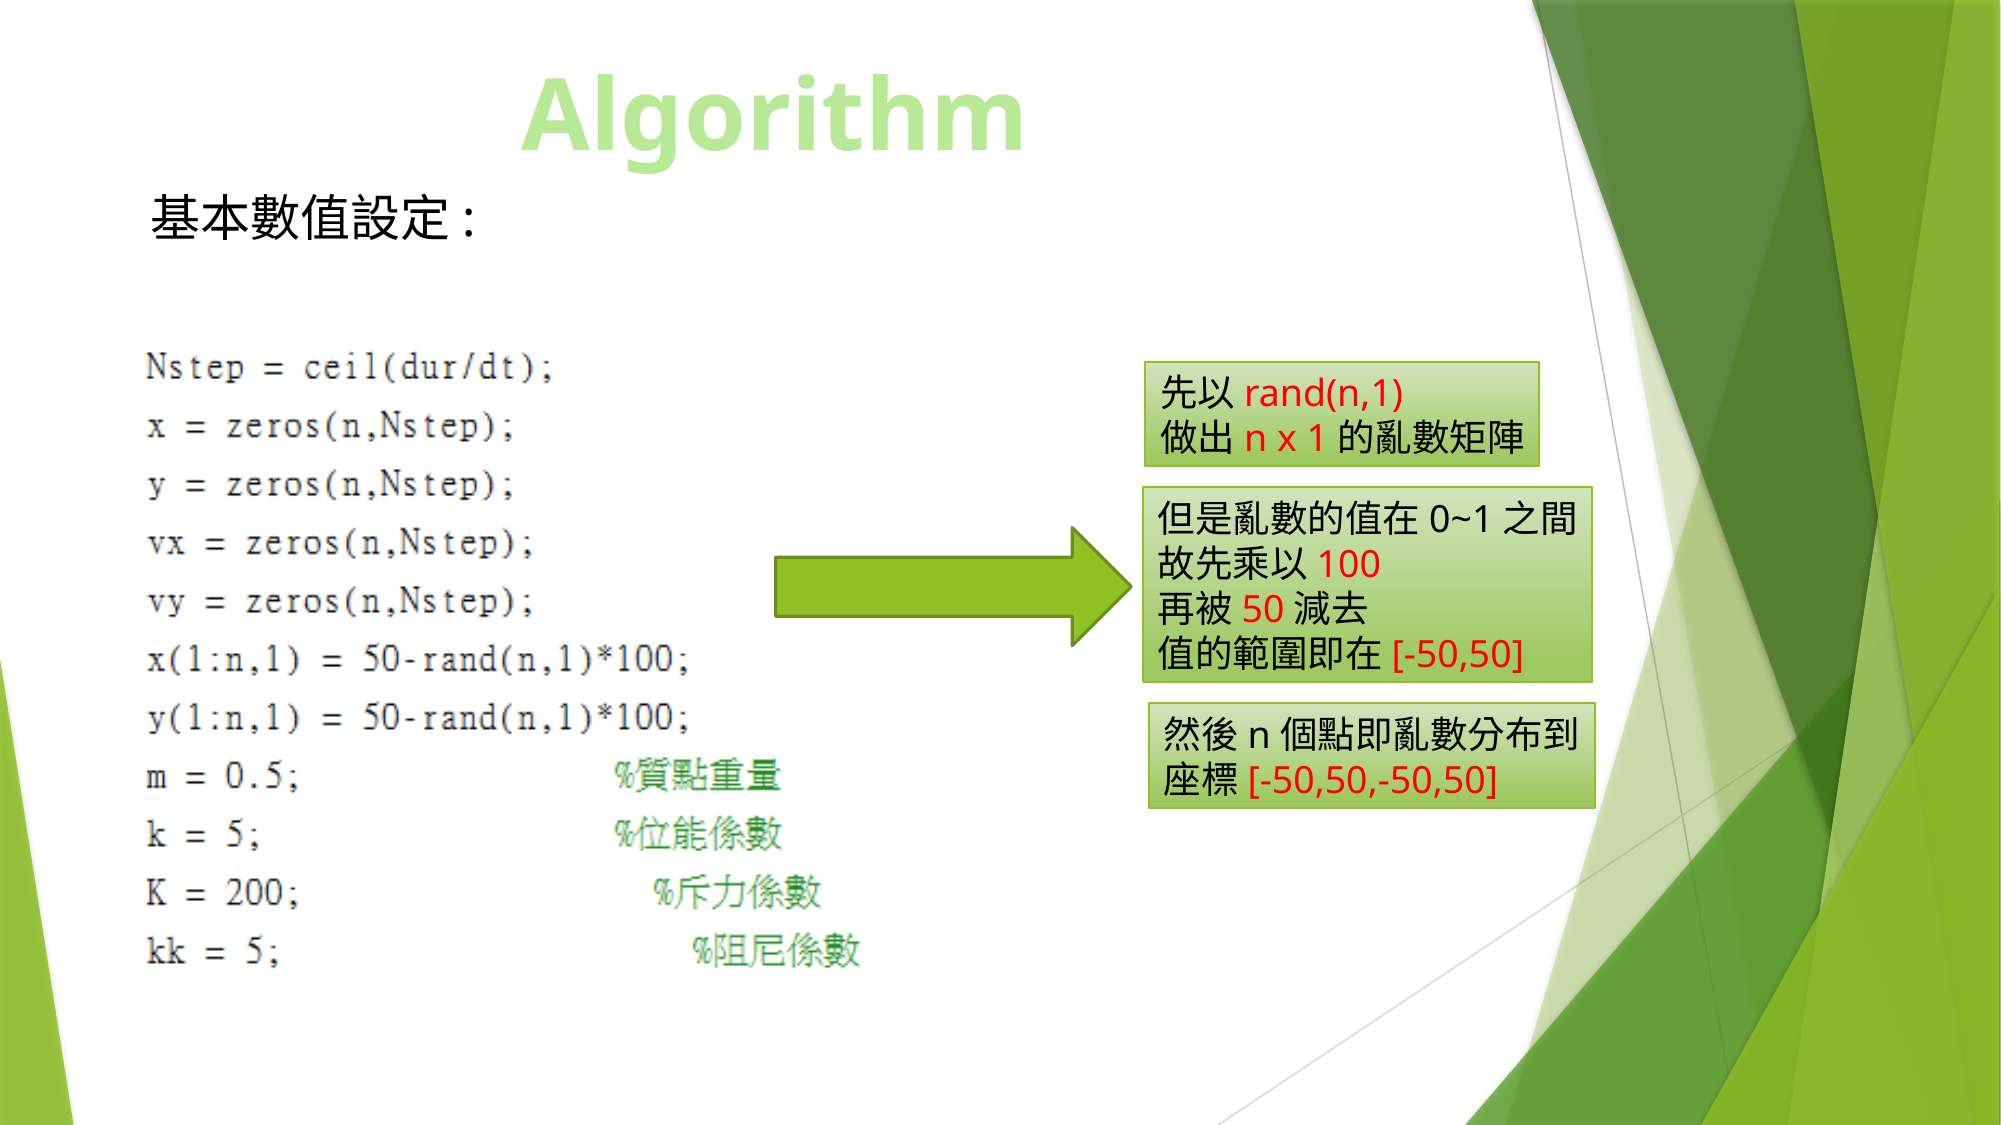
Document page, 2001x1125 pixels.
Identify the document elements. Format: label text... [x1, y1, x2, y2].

text_box 基本數值設定: [136, 178, 492, 254]
text_box 先以rand(n,1) 做出n x 1的亂數矩陣 [1144, 361, 1540, 467]
text_box Algorithm [349, 41, 1202, 179]
picture [137, 337, 892, 993]
text_box 但是亂數的值在0~1之間 故先乘以100 再被50減去 值的範圍即在[-50,50] [1142, 486, 1593, 683]
text_box [896, 526, 1133, 648]
text_box 然後n個點即亂數分布到 座標[-50,50,-50,50] [1148, 702, 1596, 809]
